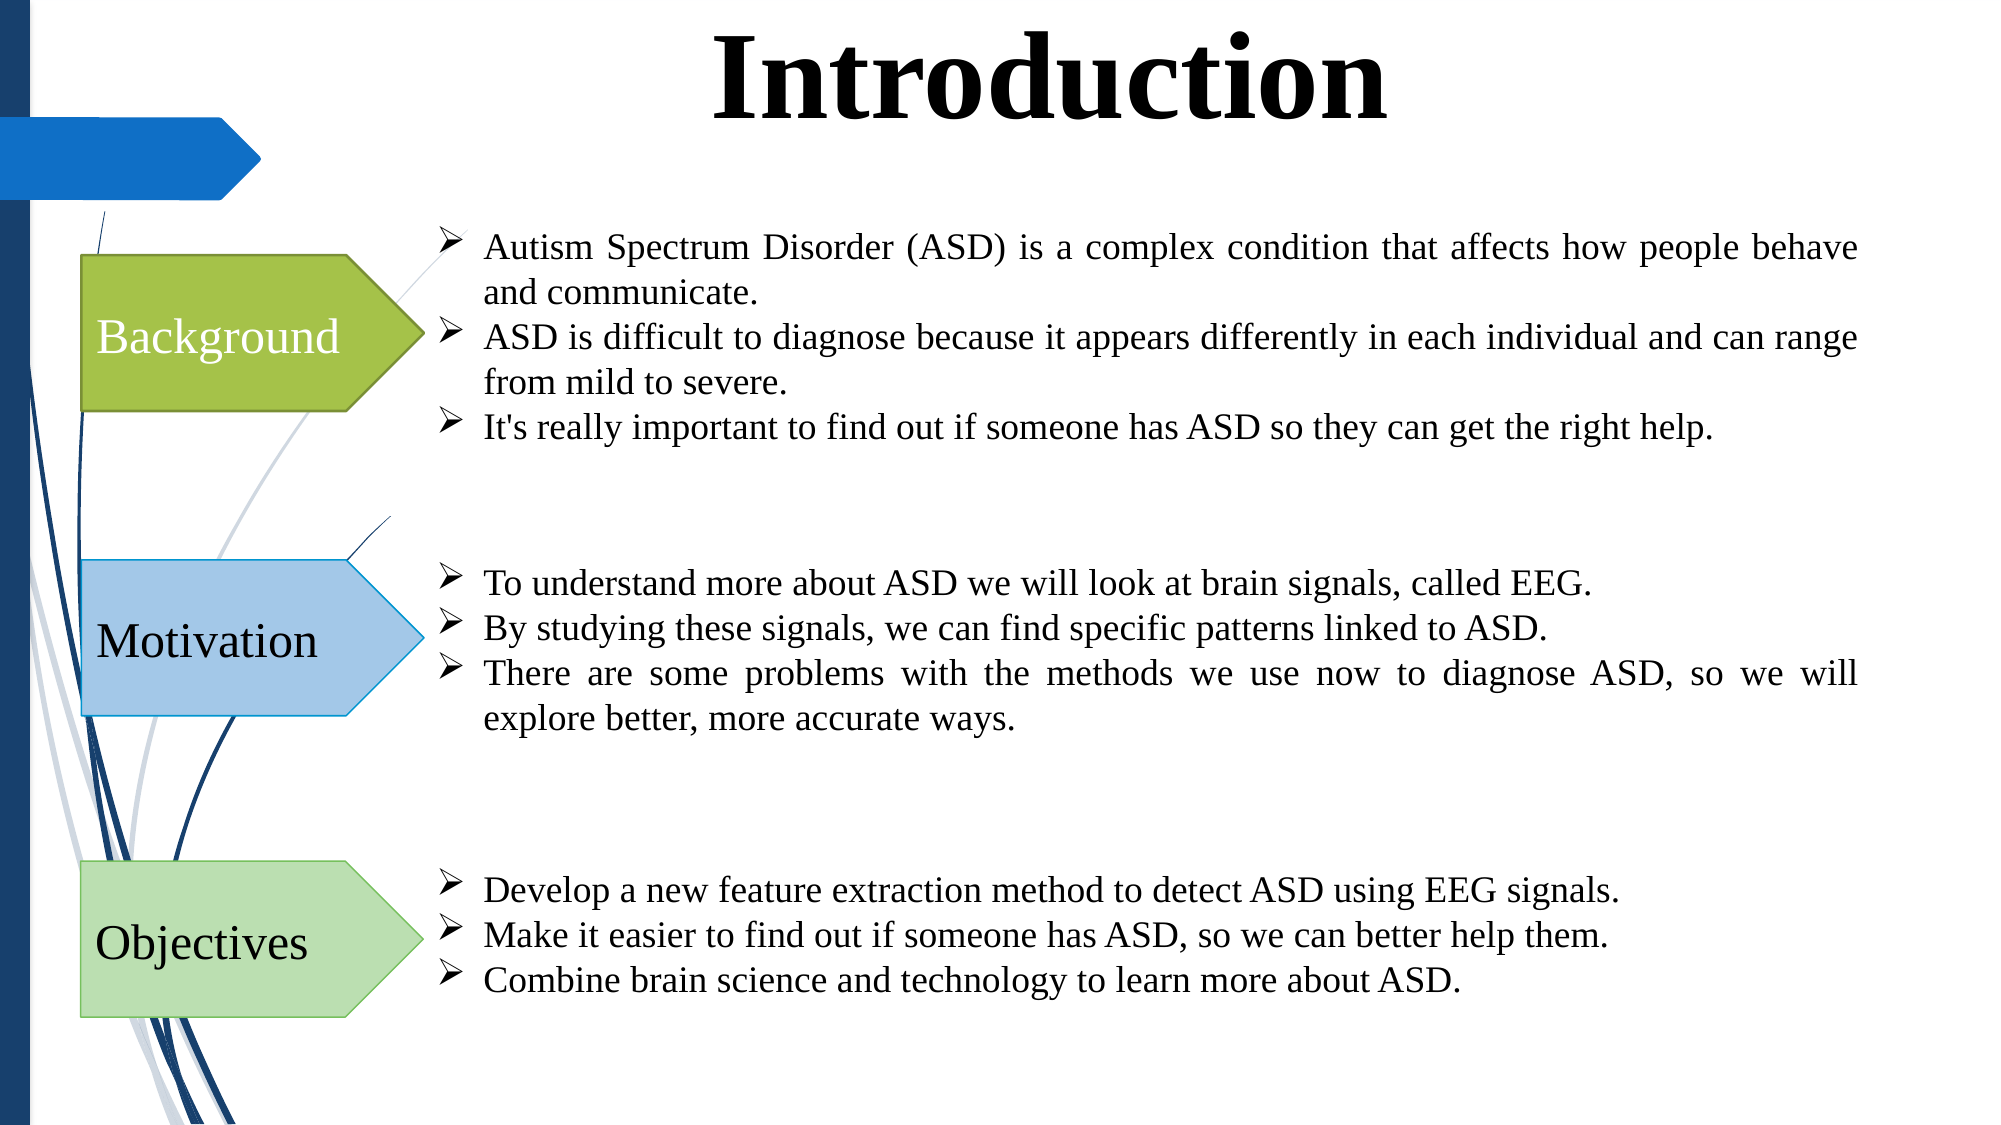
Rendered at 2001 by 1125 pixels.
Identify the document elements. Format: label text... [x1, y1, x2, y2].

text_box Develop a new feature extraction method to detect ASD using EEG signals. Make it easier to find out if someone has ASD, so we can better help them. Combine brain science and technology to learn more about ASD. [420, 767, 1876, 1097]
title Introduction [314, 0, 1786, 178]
text_box Motivation [80, 559, 420, 717]
text_box Autism Spectrum Disorder (ASD) is a complex condition that affects how people behave and communicate. ASD is difficult to diagnose because it appears differently in each individual and can range from mild to severe. It's really important to find out if someone has ASD so they can get the right help. [420, 176, 1876, 493]
text_box Background [80, 253, 420, 413]
text_box To understand more about ASD we will look at brain signals, called EEG. By studying these signals, we can find specific patterns linked to ASD. There are some problems with the methods we use now to diagnose ASD, so we will explore better, more accurate ways. [420, 507, 1876, 767]
text_box Objectives [79, 860, 420, 1018]
